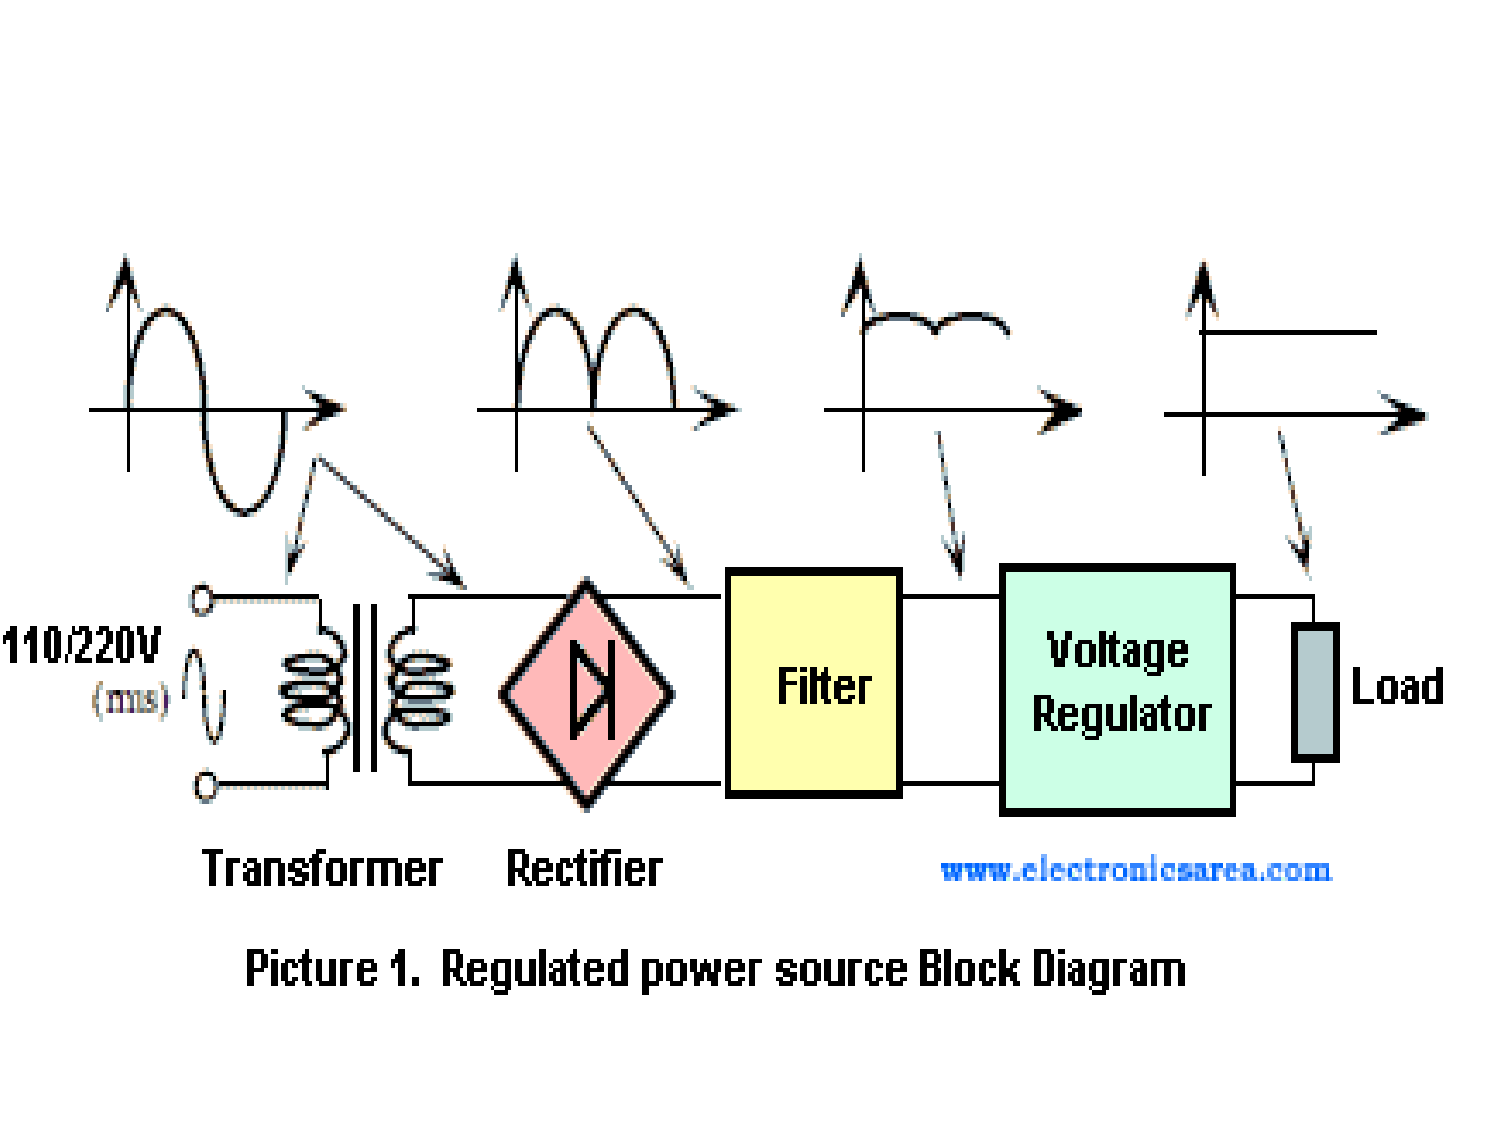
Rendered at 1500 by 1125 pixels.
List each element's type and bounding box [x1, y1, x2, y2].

list [0, 249, 1451, 1001]
